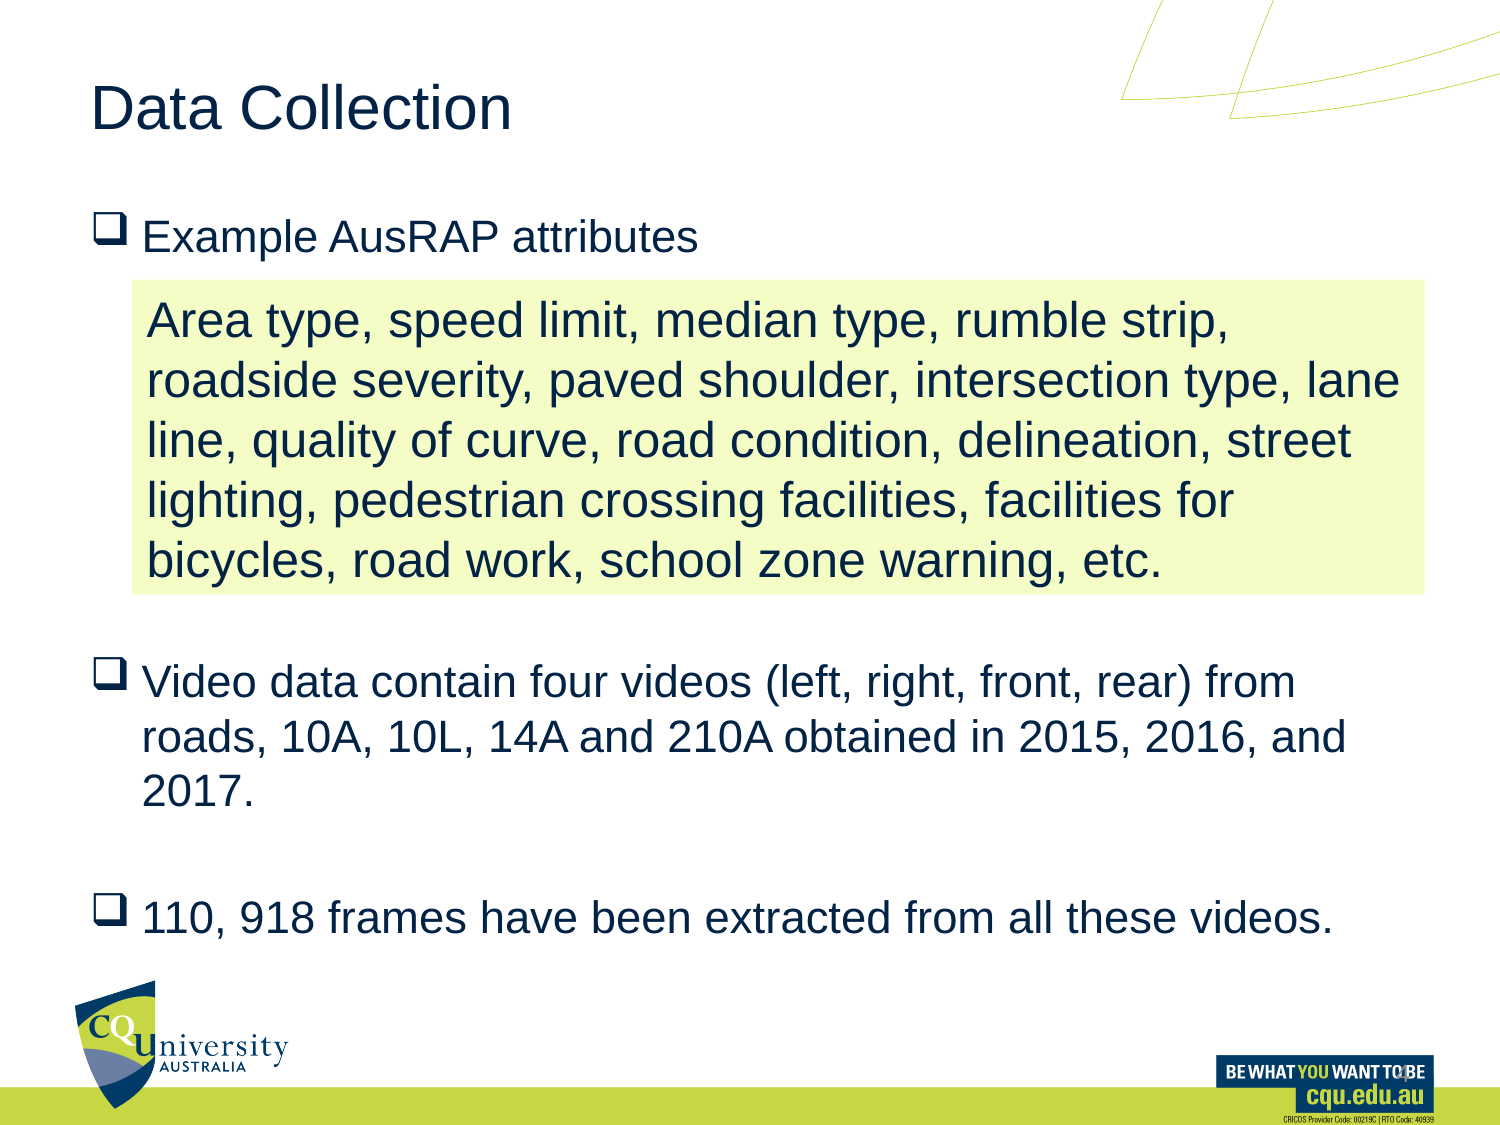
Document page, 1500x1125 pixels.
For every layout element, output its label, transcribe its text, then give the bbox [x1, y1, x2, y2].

text_box Area type, speed limit, median type, rumble strip, roadside severity, paved shoulder, intersection type, lane line, quality of curve, road condition, delineation, street lighting, pedestrian crossing facilities, facilities for bicycles, road work, school zone warning, etc. [131, 279, 1425, 595]
picture [0, 0, 1500, 1125]
list Example AusRAP attributes Video data contain four videos (left, right, front, rear) from roads, 10A, 10L, 14A and 210A obtained in 2015, 2016, and 2017. 110, 918 frames have been extracted from all these videos. [75, 199, 1425, 958]
title Data Collection [75, 45, 1425, 164]
slide_number 4 [1074, 1042, 1425, 1103]
